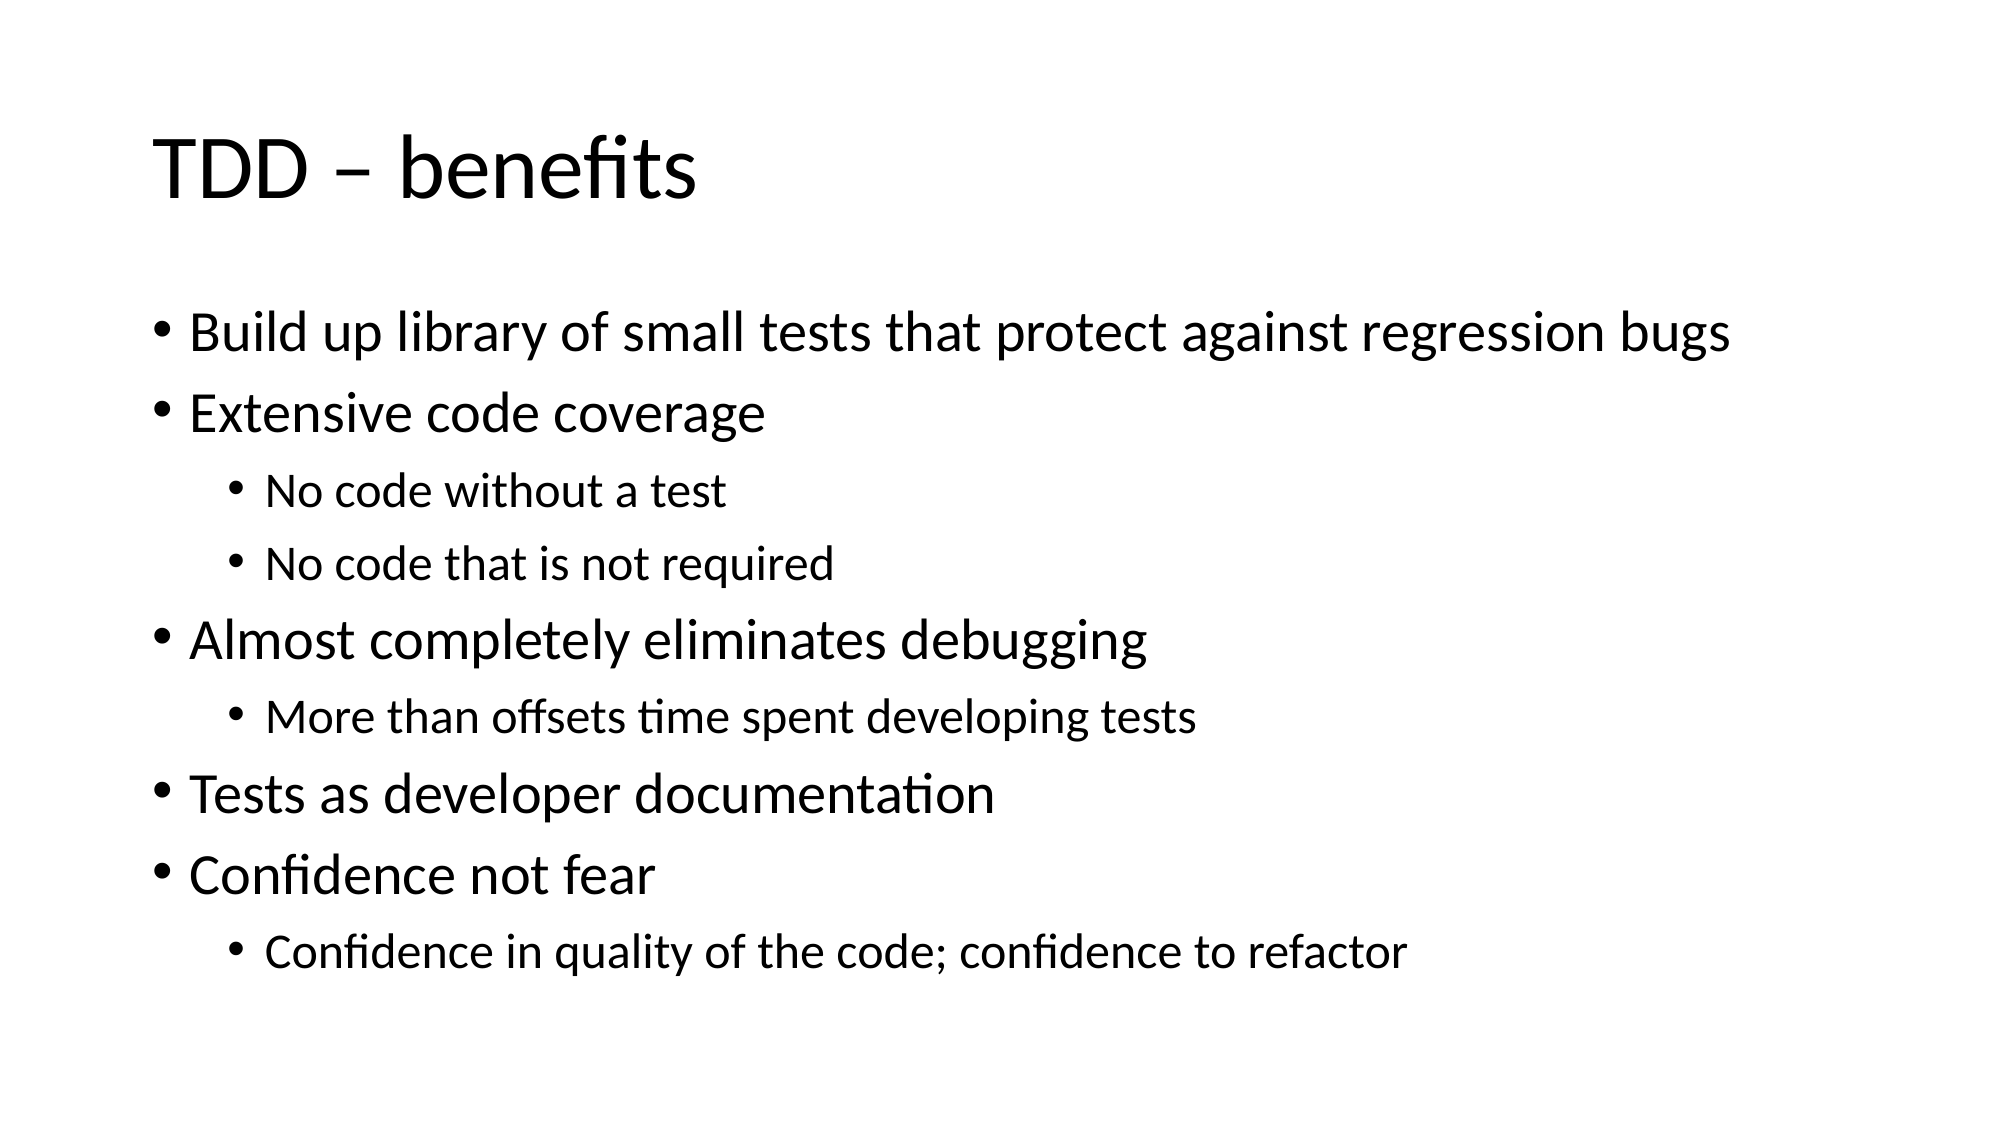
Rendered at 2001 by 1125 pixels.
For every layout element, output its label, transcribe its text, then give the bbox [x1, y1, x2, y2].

title TDD – benefits [137, 59, 1863, 278]
list Build up library of small tests that protect against regression bugs Extensive code coverage No code without a test No code that is not required Almost completely eliminates debugging More than offsets time spent developing tests Tests as developer documentation Confidence not fear Confidence in quality of the code; confidence to refactor [137, 299, 1863, 1014]
